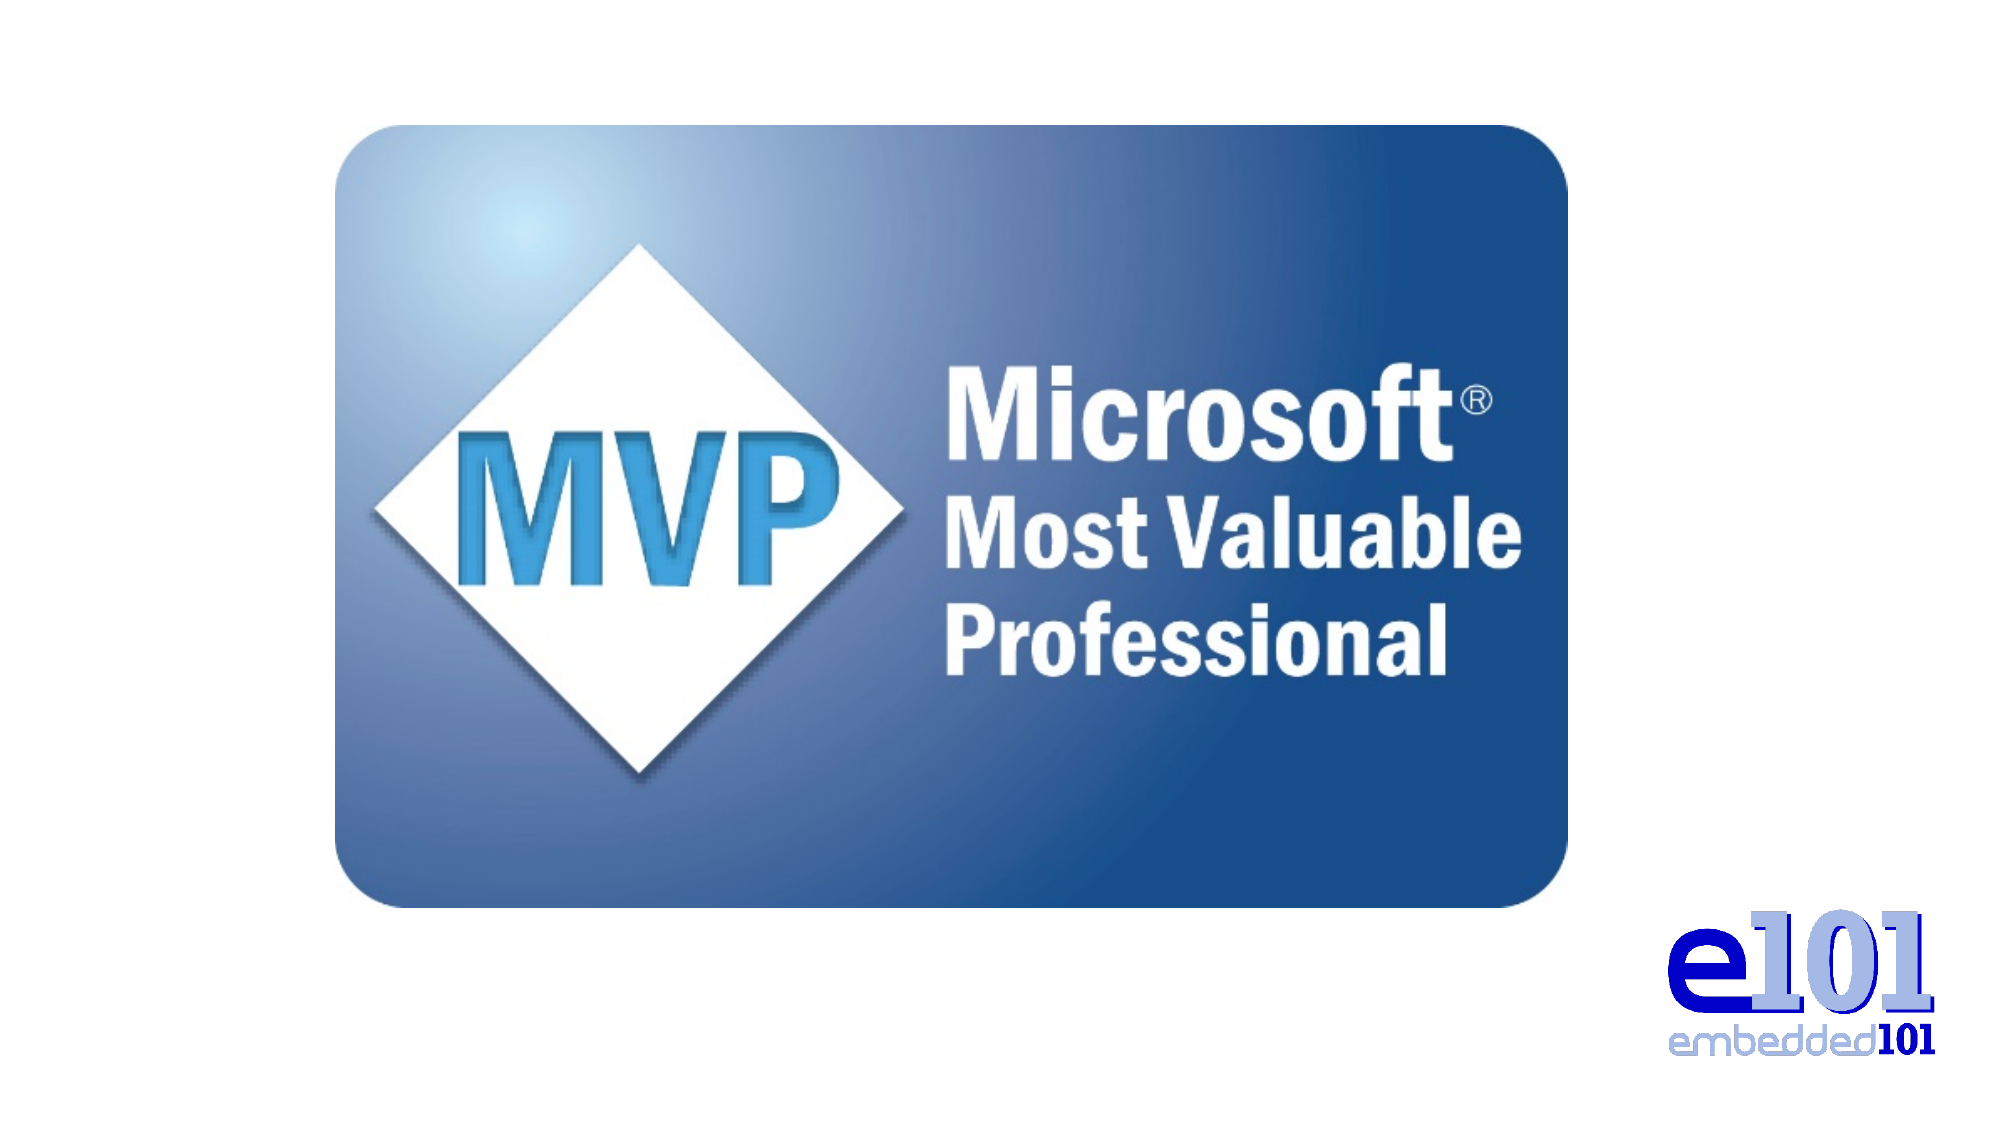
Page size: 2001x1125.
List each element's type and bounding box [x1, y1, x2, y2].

picture [1665, 907, 1937, 1058]
picture [335, 125, 1568, 909]
